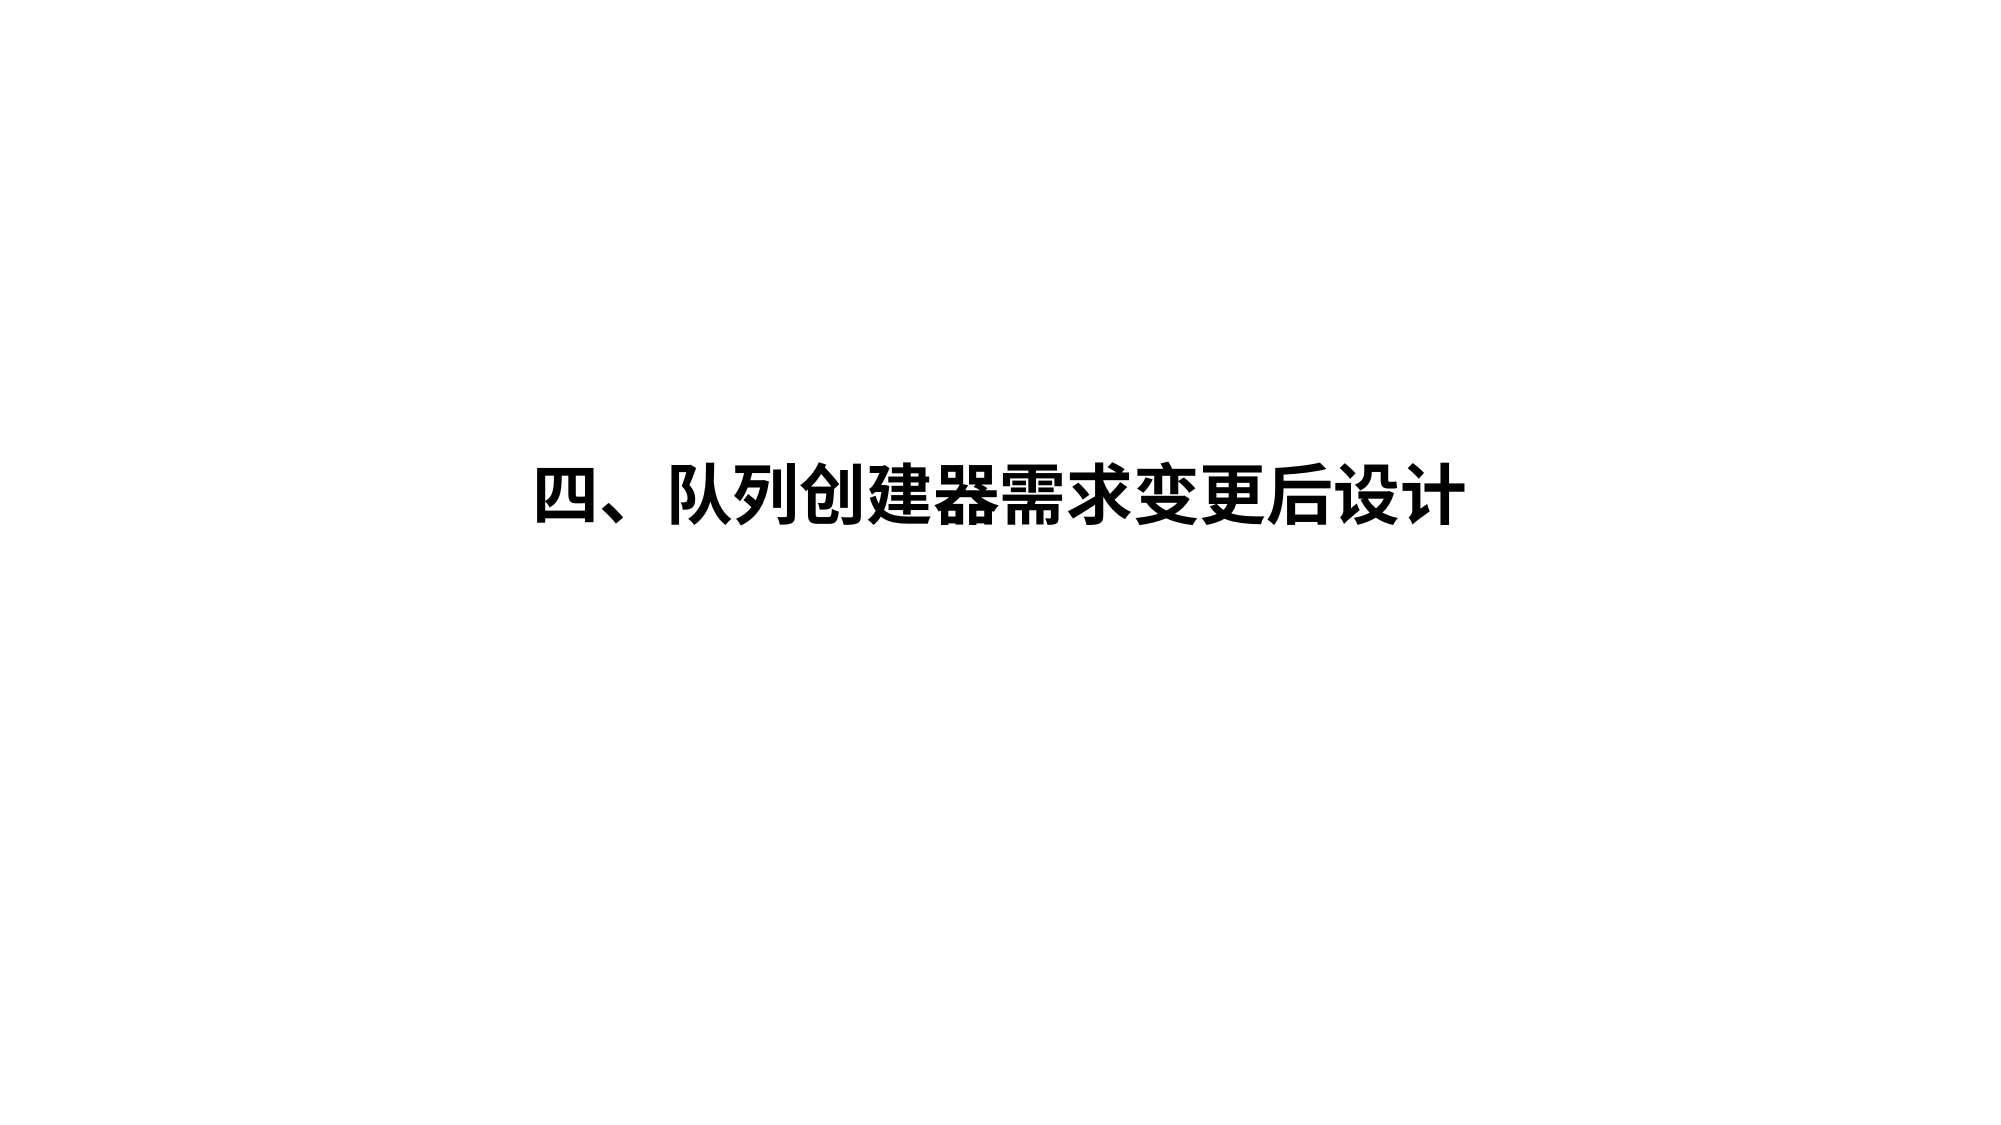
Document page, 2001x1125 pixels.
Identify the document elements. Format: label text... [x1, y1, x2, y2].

text_box 四、队列创建器需求变更后设计 [503, 445, 1496, 541]
